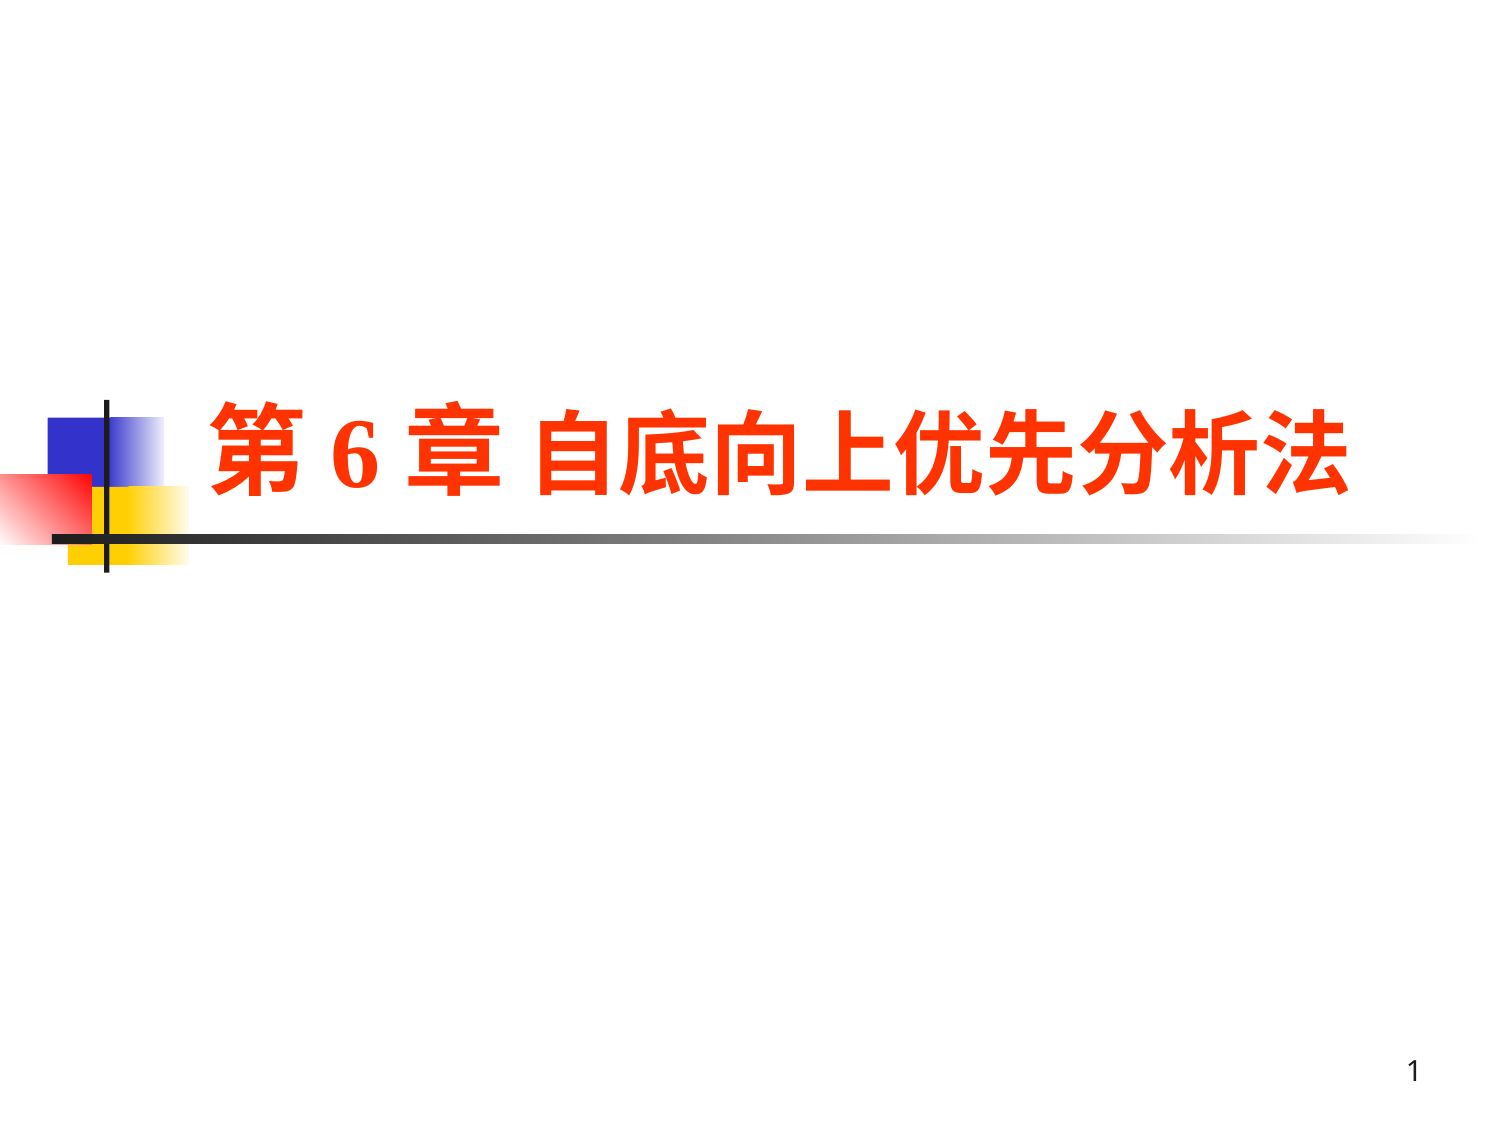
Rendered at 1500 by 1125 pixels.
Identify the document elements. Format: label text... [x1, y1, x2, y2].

title 第6章 自底向上优先分析法 [123, 220, 1436, 516]
slide_number 1 [1125, 1025, 1438, 1100]
